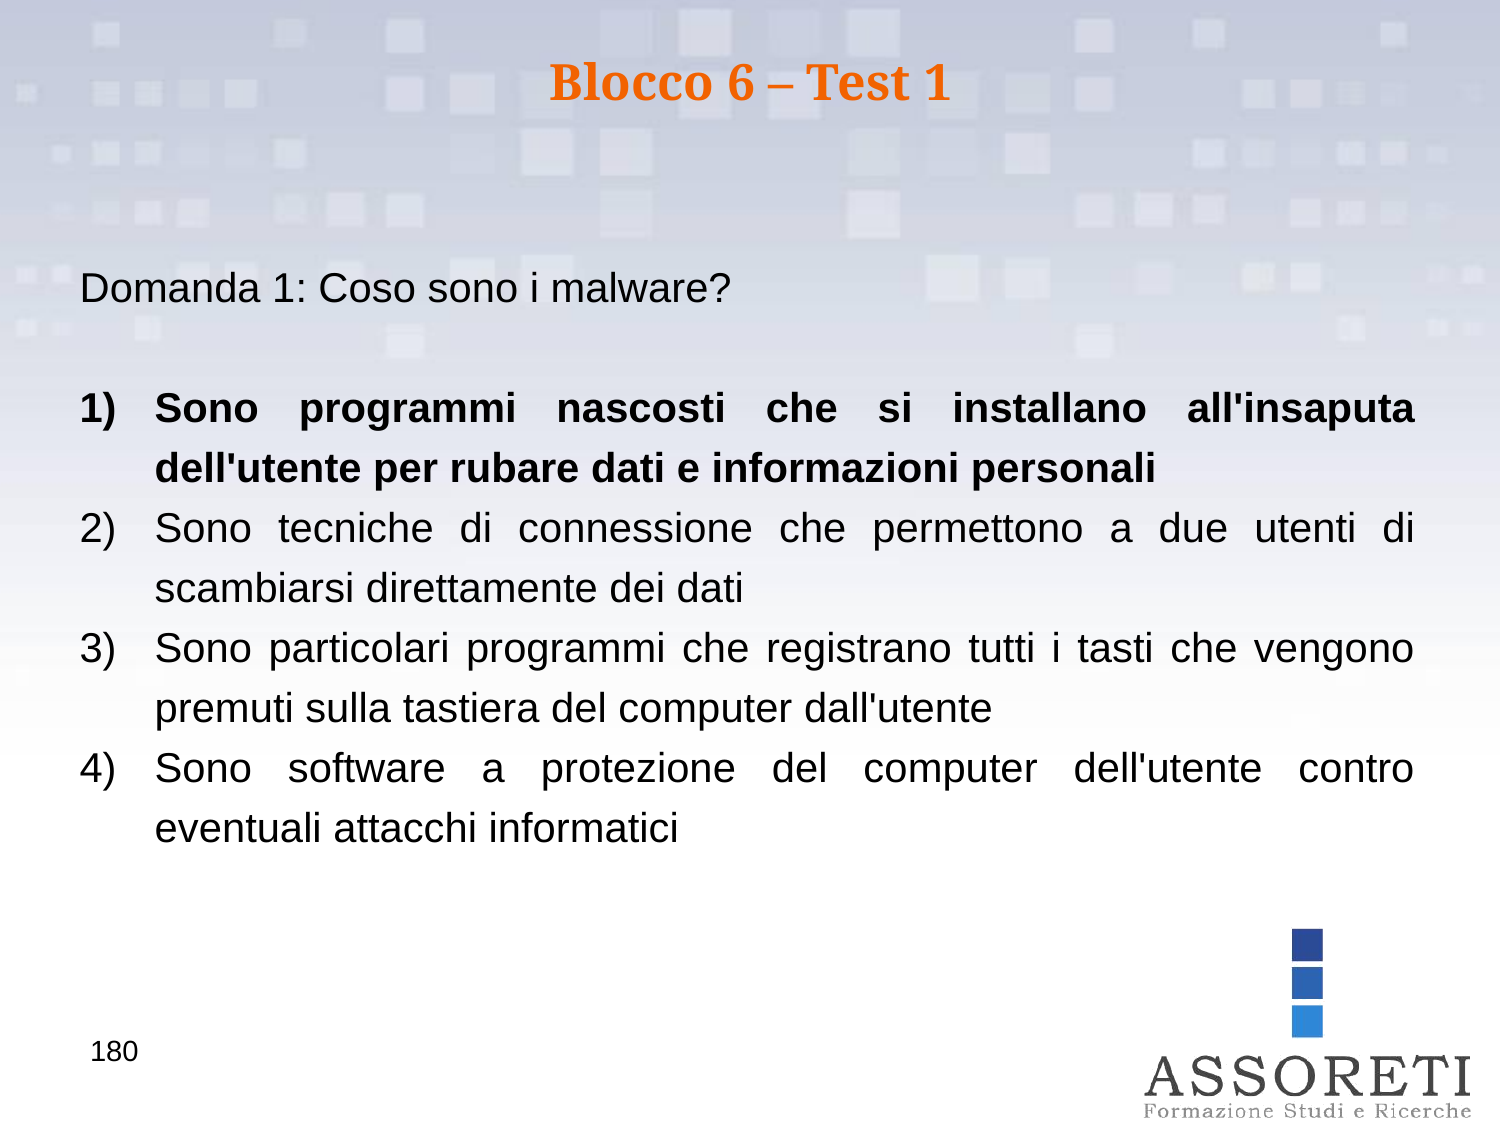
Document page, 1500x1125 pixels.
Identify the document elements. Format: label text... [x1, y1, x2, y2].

slide_number 180 [74, 1024, 426, 1103]
text_box Blocco 6 – Test 1 [72, 42, 1431, 118]
picture [0, 0, 1500, 1125]
text_box Domanda 1: Coso sono i malware? Sono programmi nascosti che si installano all'insaputa dell'utente per rubare dati e informazioni personali Sono tecniche di connessione che permettono a due utenti di scambiarsi direttamente dei dati Sono particolari programmi che registrano tutti i tasti che vengono premuti sulla tastiera del computer dall'utente Sono software a protezione del computer dell'utente contro eventuali attacchi informatici [64, 243, 1431, 859]
